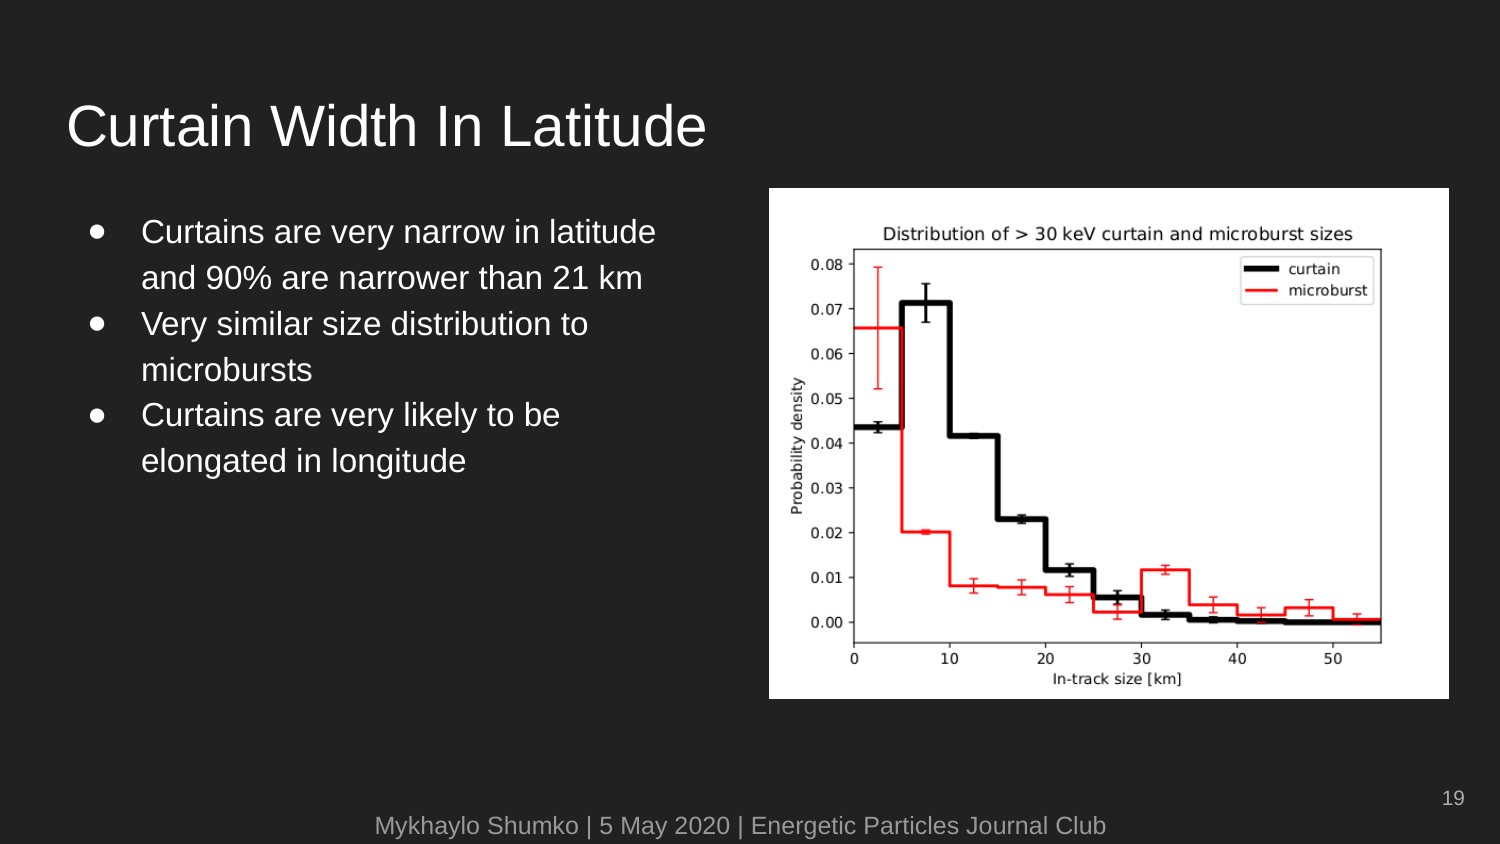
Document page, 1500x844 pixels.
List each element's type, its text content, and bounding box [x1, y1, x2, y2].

slide_number ‹#› [1389, 764, 1480, 830]
title Curtain Width In Latitude [51, 72, 1449, 167]
list Curtains are very narrow in latitude and 90% are narrower than 21 km Very similar size distribution to microbursts Curtains are very likely to be elongated in longitude [51, 189, 708, 750]
picture [768, 188, 1450, 700]
